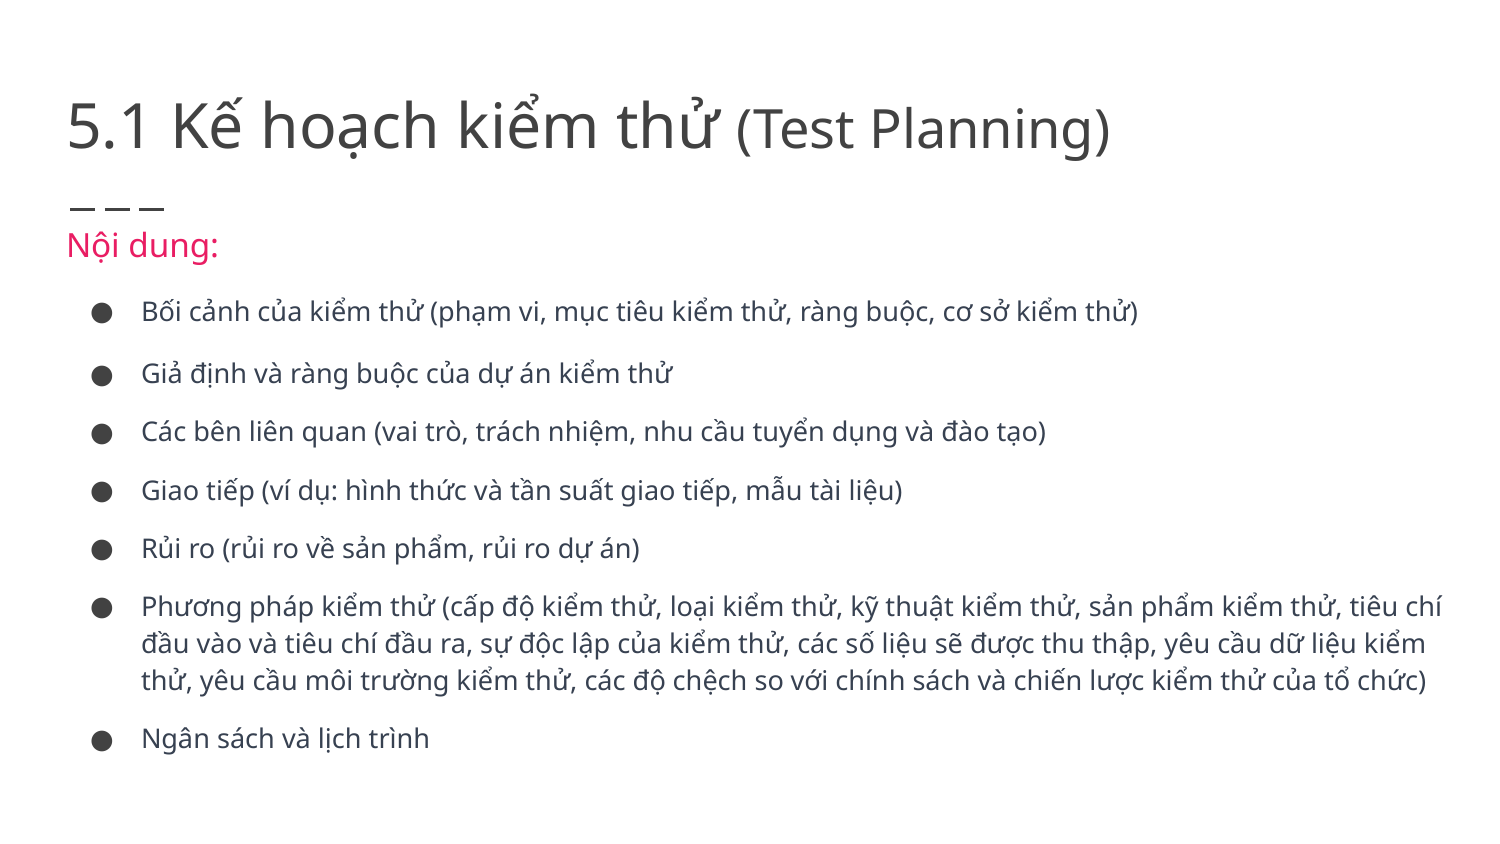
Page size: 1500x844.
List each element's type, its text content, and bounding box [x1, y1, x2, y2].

title 5.1 Kế hoạch kiểm thử (Test Planning) [51, 61, 1449, 182]
list Nội dung: Bối cảnh của kiểm thử (phạm vi, mục tiêu kiểm thử, ràng buộc, cơ sở kiểm thử) Giả định và ràng buộc của dự án kiểm thử Các bên liên quan (vai trò, trách nhiệm, nhu cầu tuyển dụng và đào tạo) Giao tiếp (ví dụ: hình thức và tần suất giao tiếp, mẫu tài liệu) Rủi ro (rủi ro về sản phẩm, rủi ro dự án) Phương pháp kiểm thử (cấp độ kiểm thử, loại kiểm thử, kỹ thuật kiểm thử, sản phẩm kiểm thử, tiêu chí đầu vào và tiêu chí đầu ra, sự độc lập của kiểm thử, các số liệu sẽ được thu thập, yêu cầu dữ liệu kiểm thử, yêu cầu môi trường kiểm thử, các độ chệch so với chính sách và chiến lược kiểm thử của tổ chức) Ngân sách và lịch trình [51, 203, 1491, 815]
